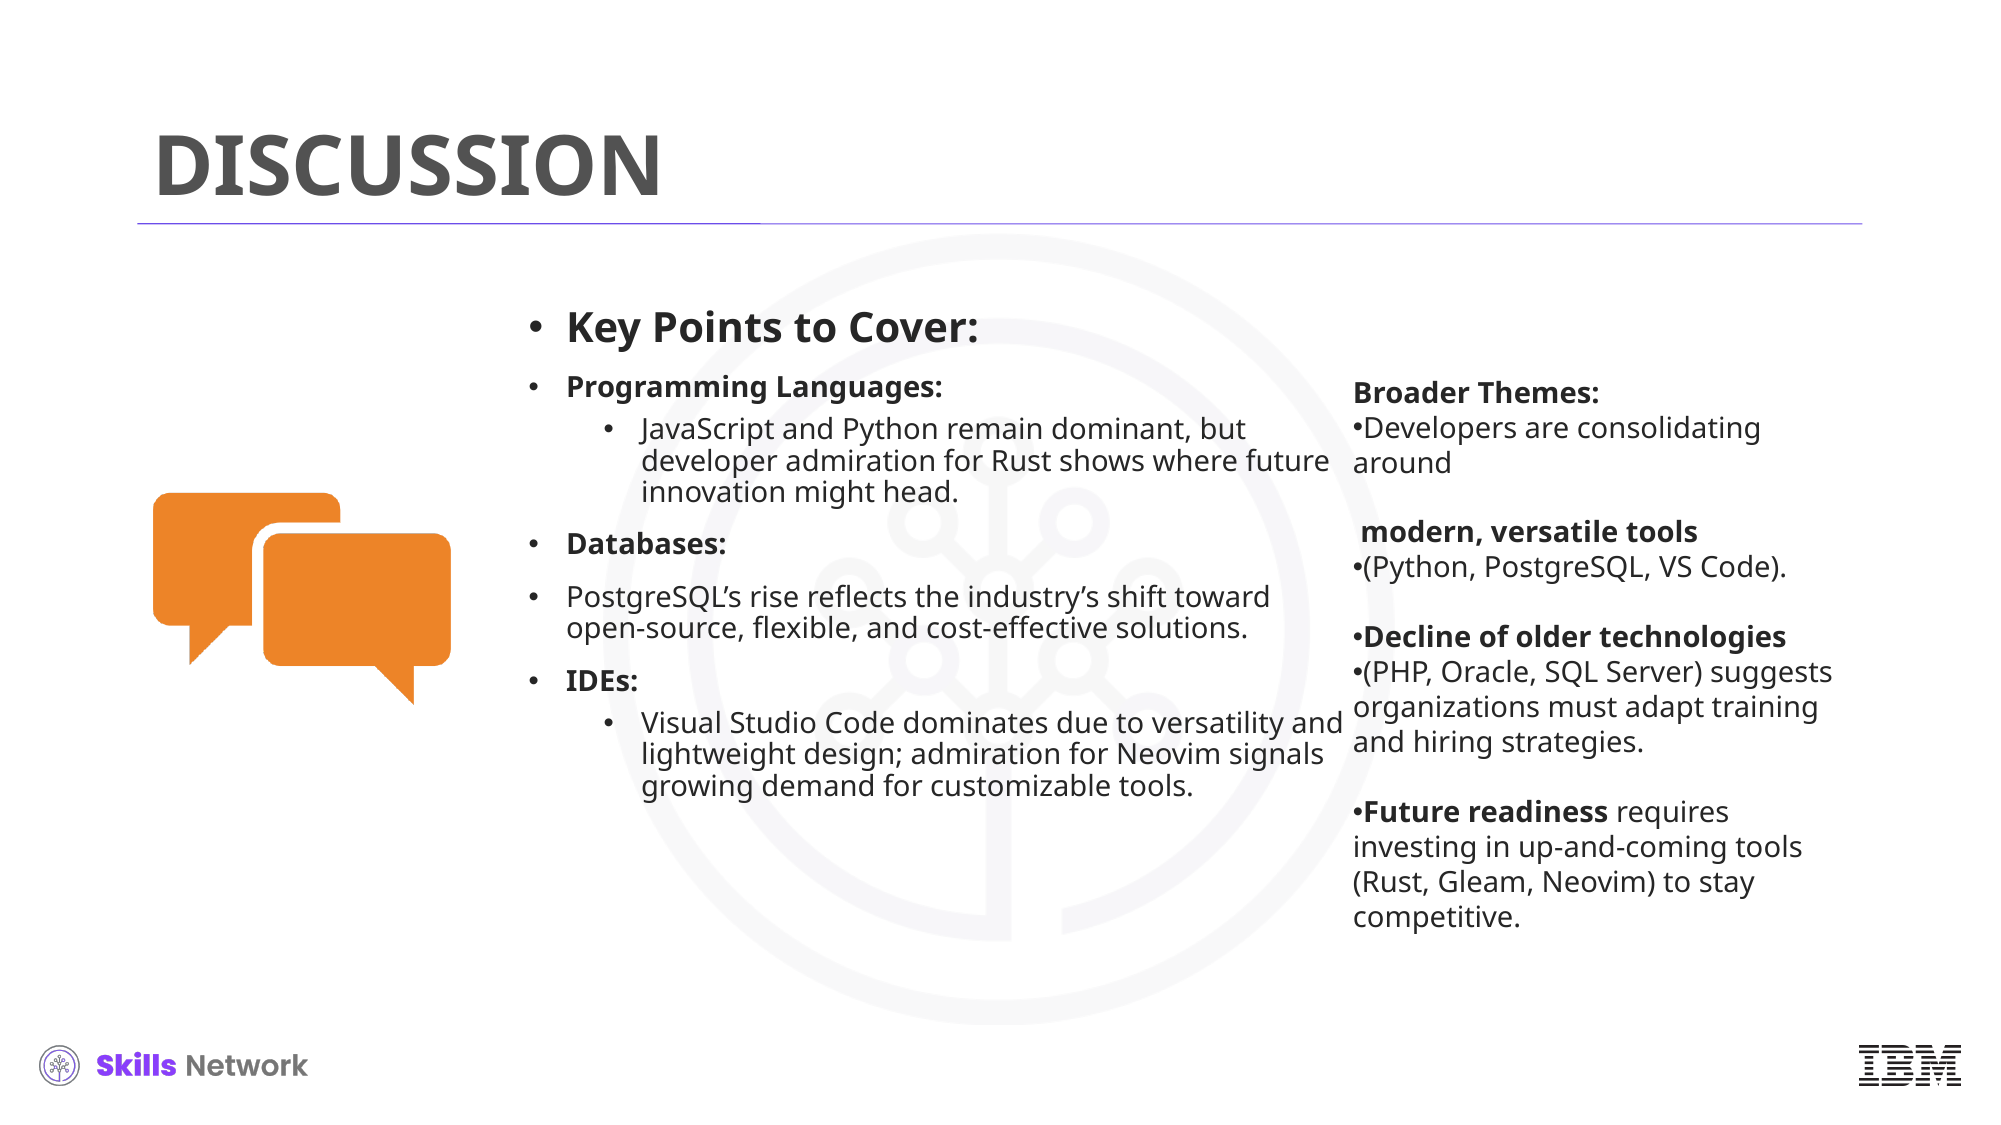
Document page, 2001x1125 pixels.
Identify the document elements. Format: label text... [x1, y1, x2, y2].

text_box Broader Themes: Developers are consolidating around modern, versatile tools (Python, PostgreSQL, VS Code). Decline of older technologies (PHP, Oracle, SQL Server) suggests organizations must adapt training and hiring strategies. Future readiness requires investing in up-and-coming tools (Rust, Gleam, Neovim) to stay competitive. [1338, 366, 1875, 941]
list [125, 421, 478, 774]
picture [39, 1045, 308, 1086]
list Key Points to Cover: Programming Languages: JavaScript and Python remain dominant, but developer admiration for Rust shows where future innovation might head. Databases: PostgreSQL’s rise reflects the industry’s shift toward open-source, flexible, and cost-effective solutions. IDEs: Visual Studio Code dominates due to versatility and lightweight design; admiration for Neovim signals growing demand for customizable tools. [513, 298, 1364, 1013]
title DISCUSSION [137, 59, 1863, 278]
picture [1859, 1045, 1961, 1086]
